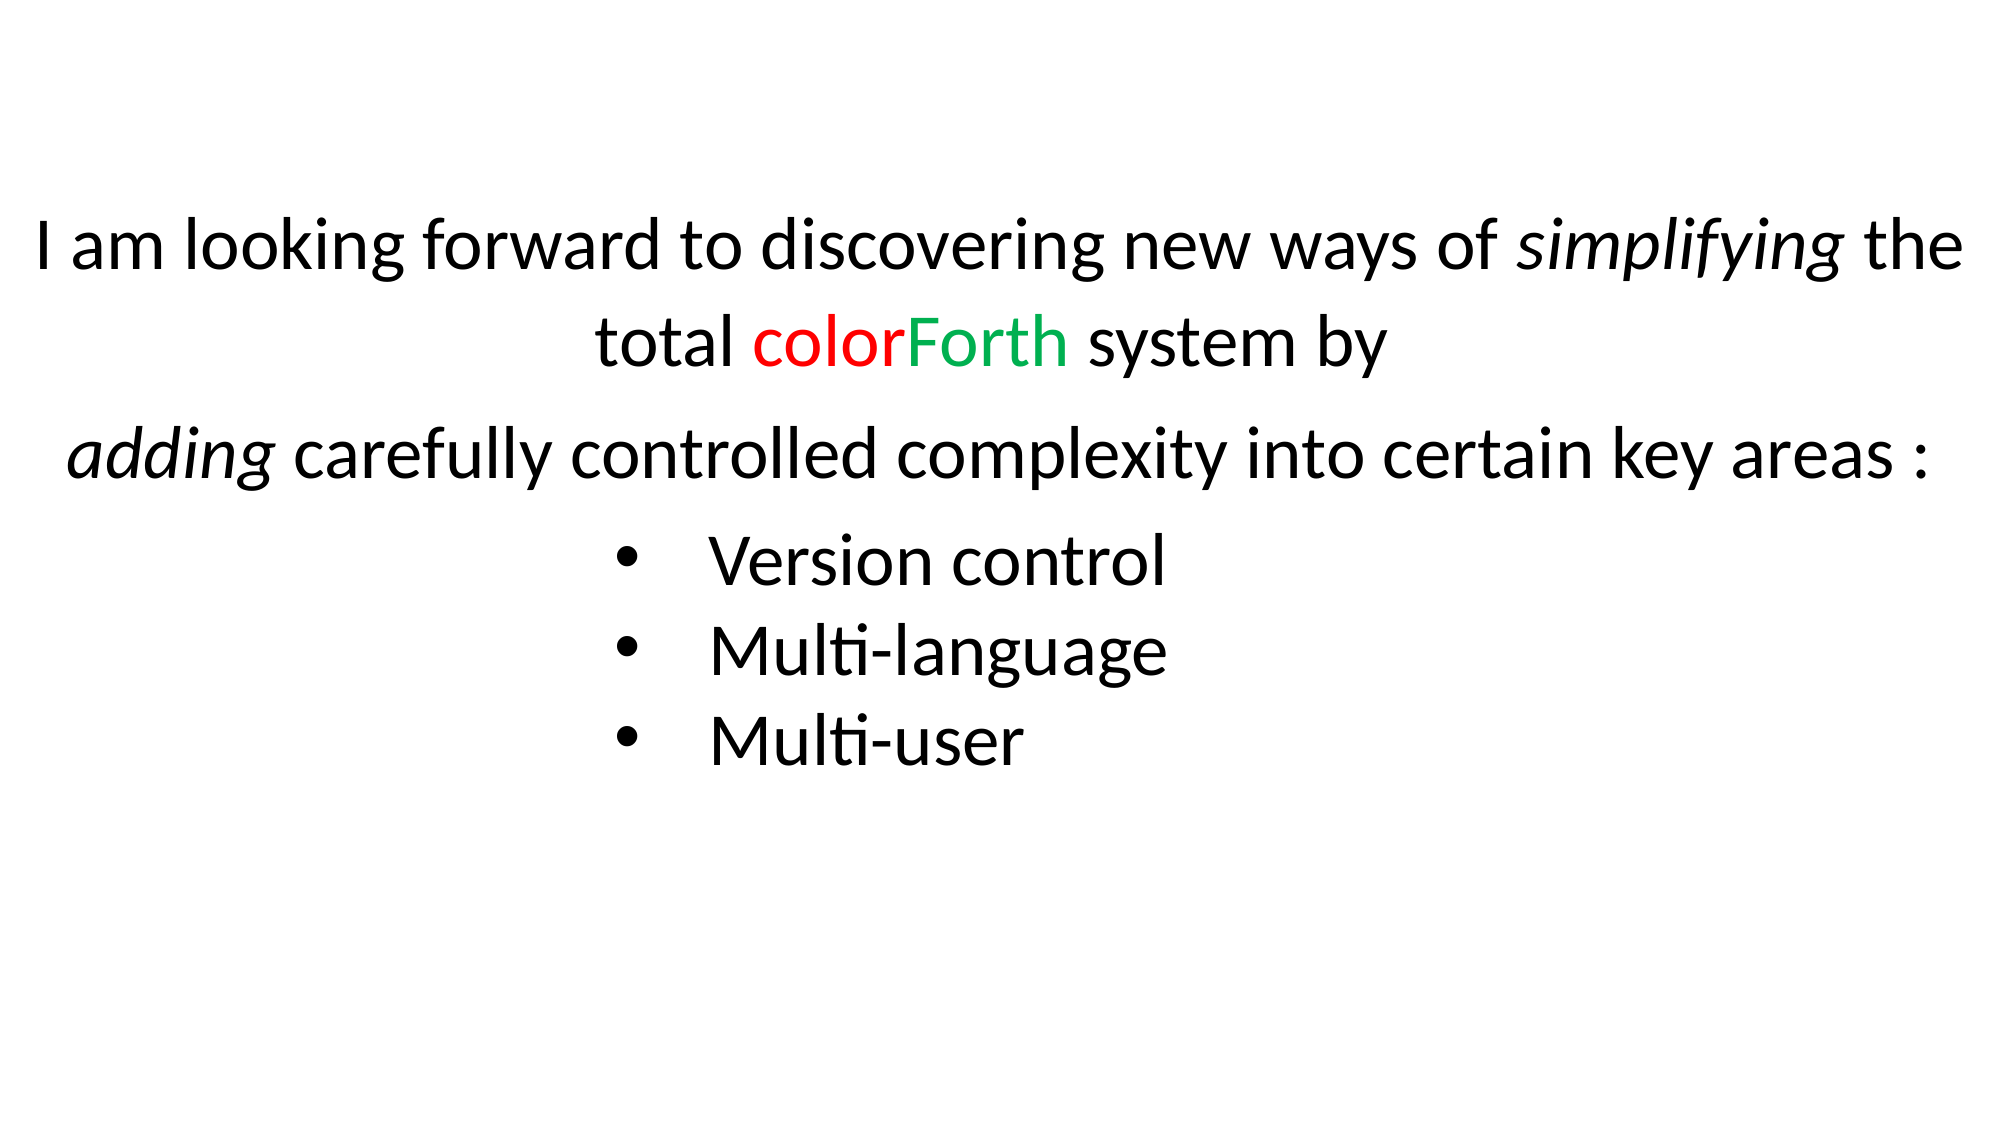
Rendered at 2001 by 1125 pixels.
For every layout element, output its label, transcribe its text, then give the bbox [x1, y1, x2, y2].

text_box I am looking forward to discovering new ways of simplifying the total colorForth system by adding carefully controlled complexity into certain key areas : Version control Multi-language Multi-user [0, 181, 2000, 885]
